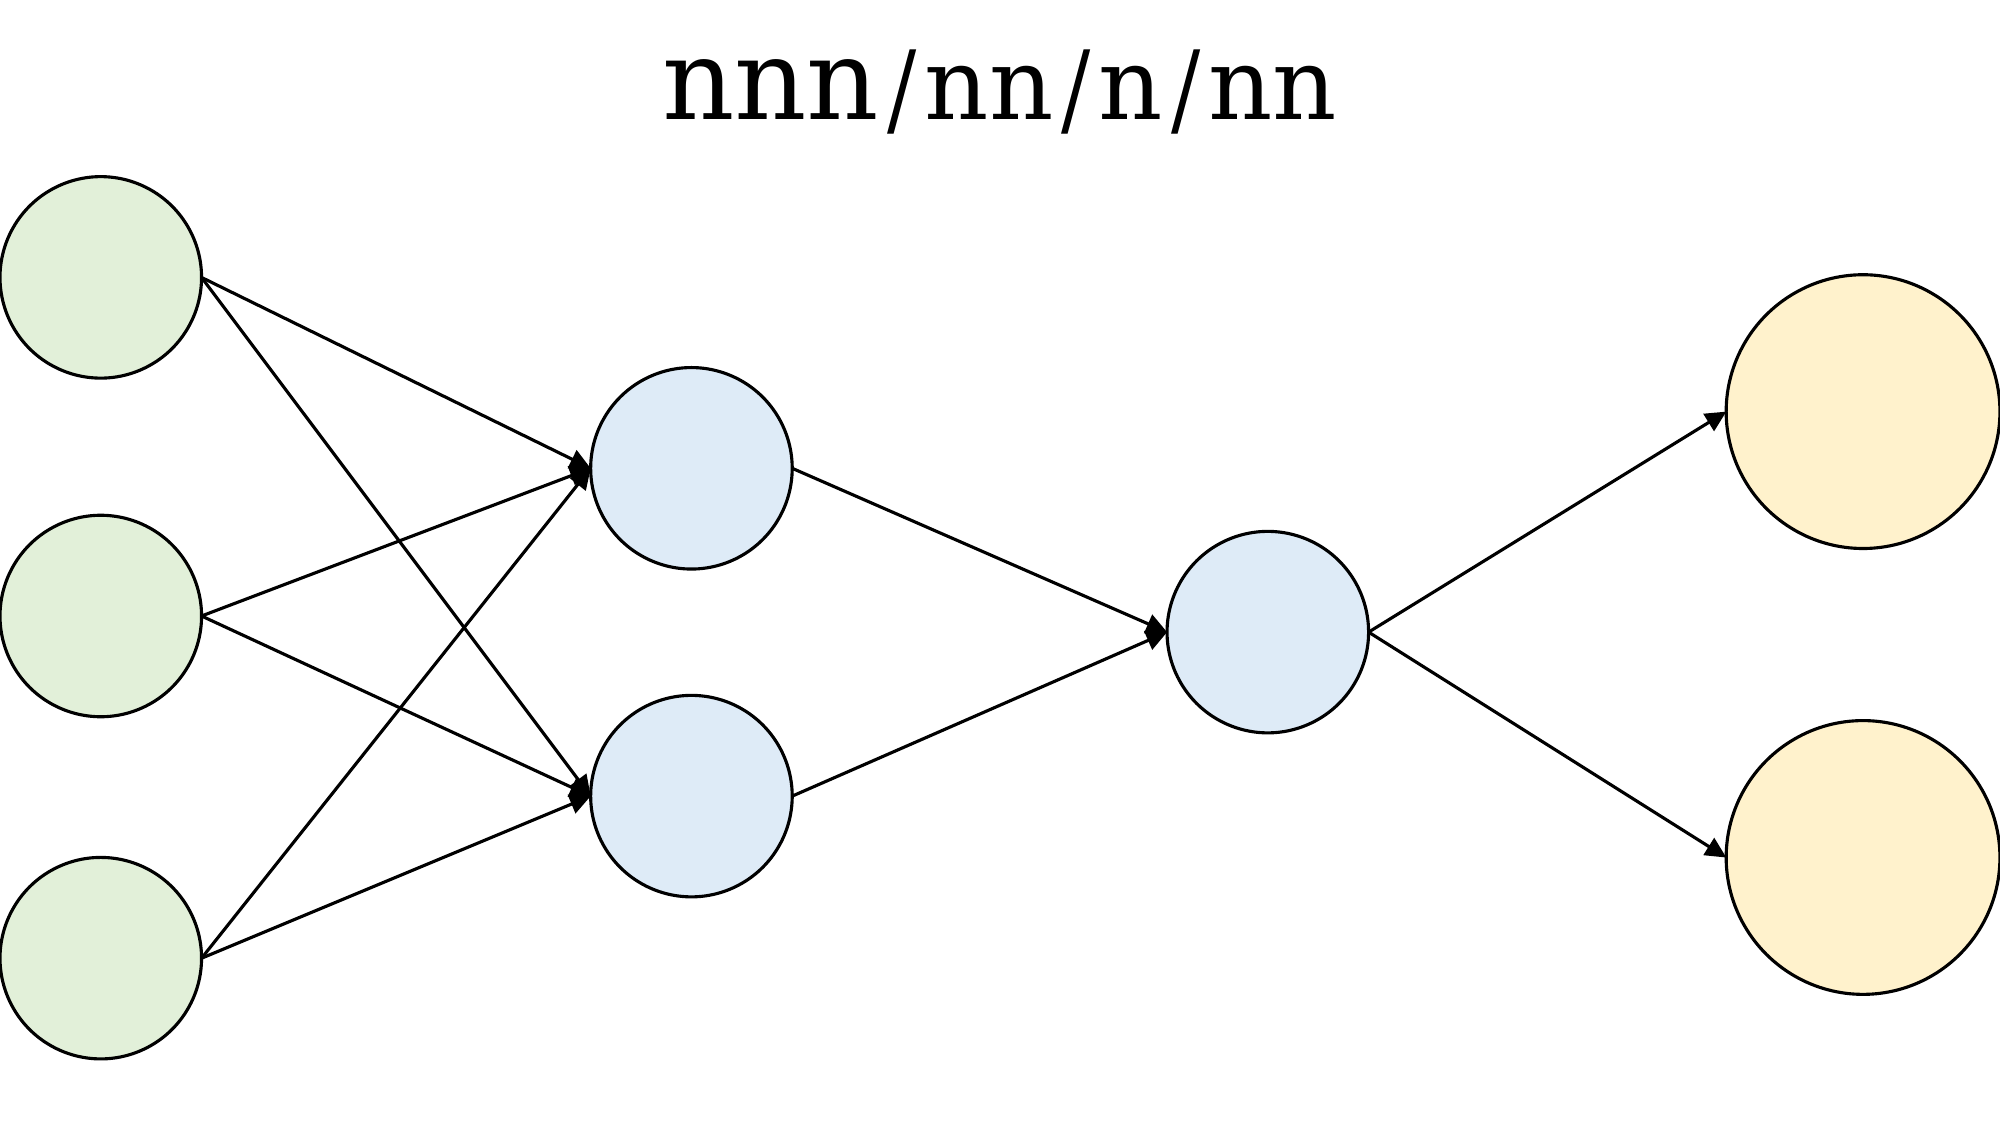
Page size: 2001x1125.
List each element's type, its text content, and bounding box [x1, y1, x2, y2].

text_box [0, 176, 2000, 1059]
text_box nnn/nn/n/nn [623, 0, 1377, 150]
